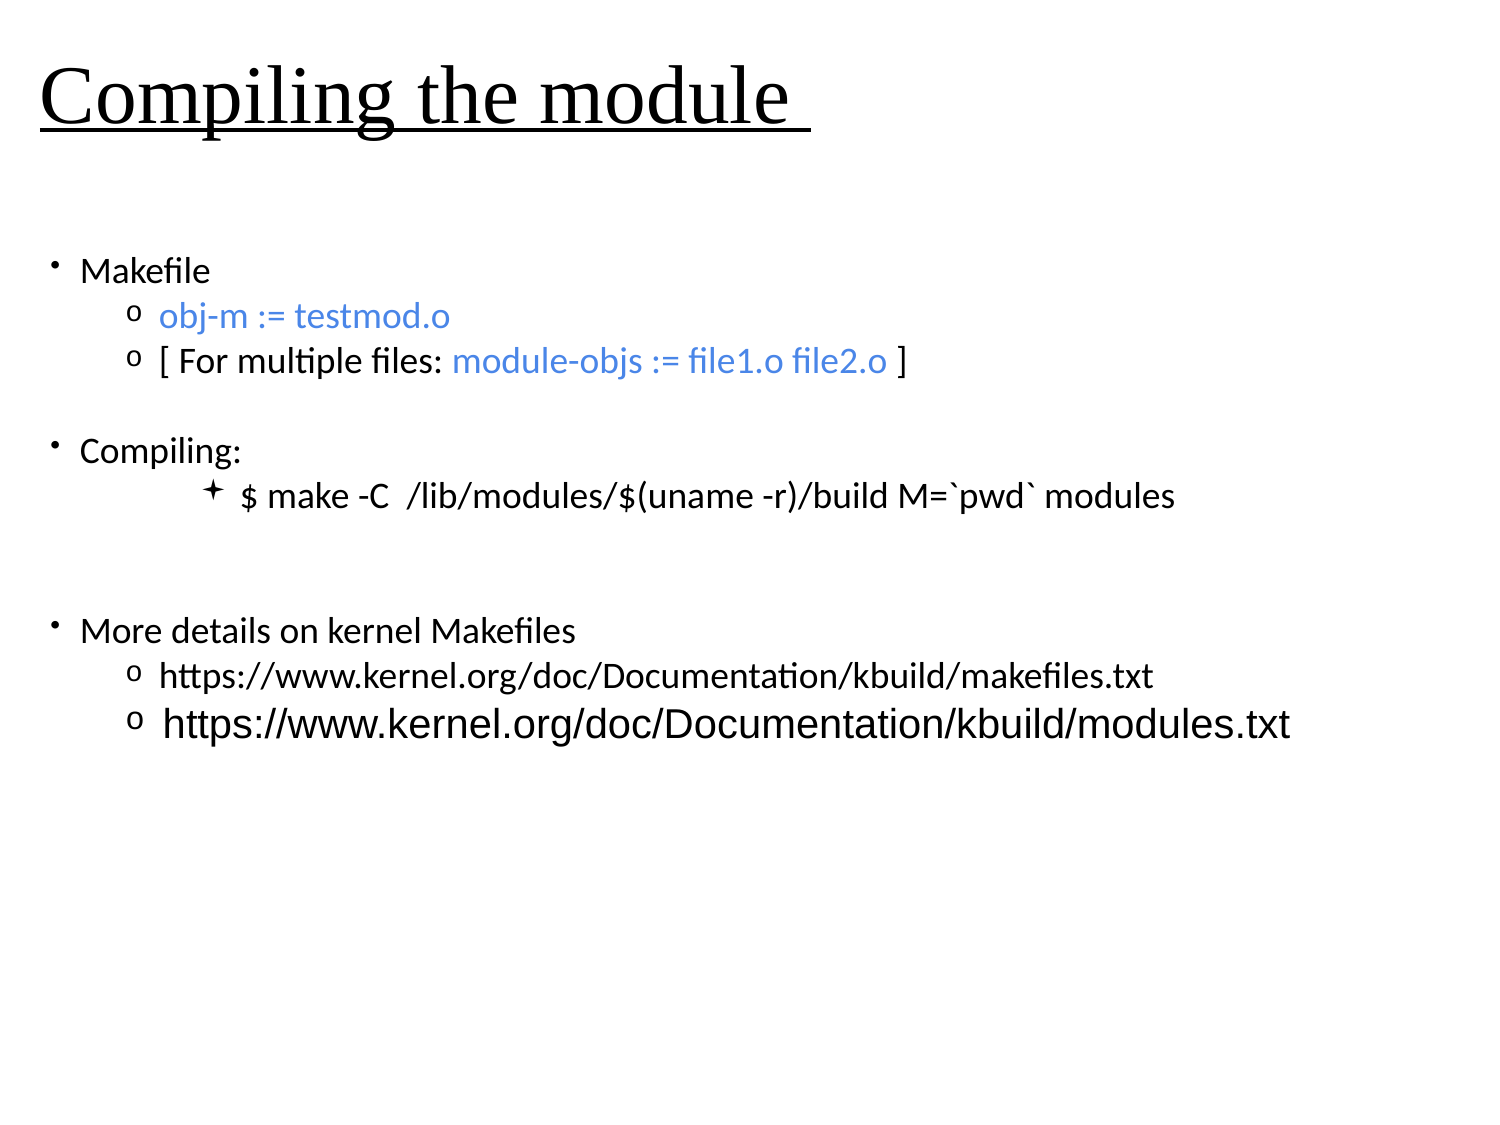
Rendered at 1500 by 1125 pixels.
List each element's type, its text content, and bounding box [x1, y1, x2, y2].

title Compiling the module [24, 24, 1500, 213]
list Makefile obj-m := testmod.o [ For multiple files: module-objs := file1.o file2.o ] Compiling: $ make -C /lib/modules/$(uname -r)/build M=`pwd` modules More details on kernel Makefiles https://www.kernel.org/doc/Documentation/kbuild/makefiles.txt https://www.kernel.org/doc/Documentation/kbuild/modules.txt [11, 230, 1489, 1013]
